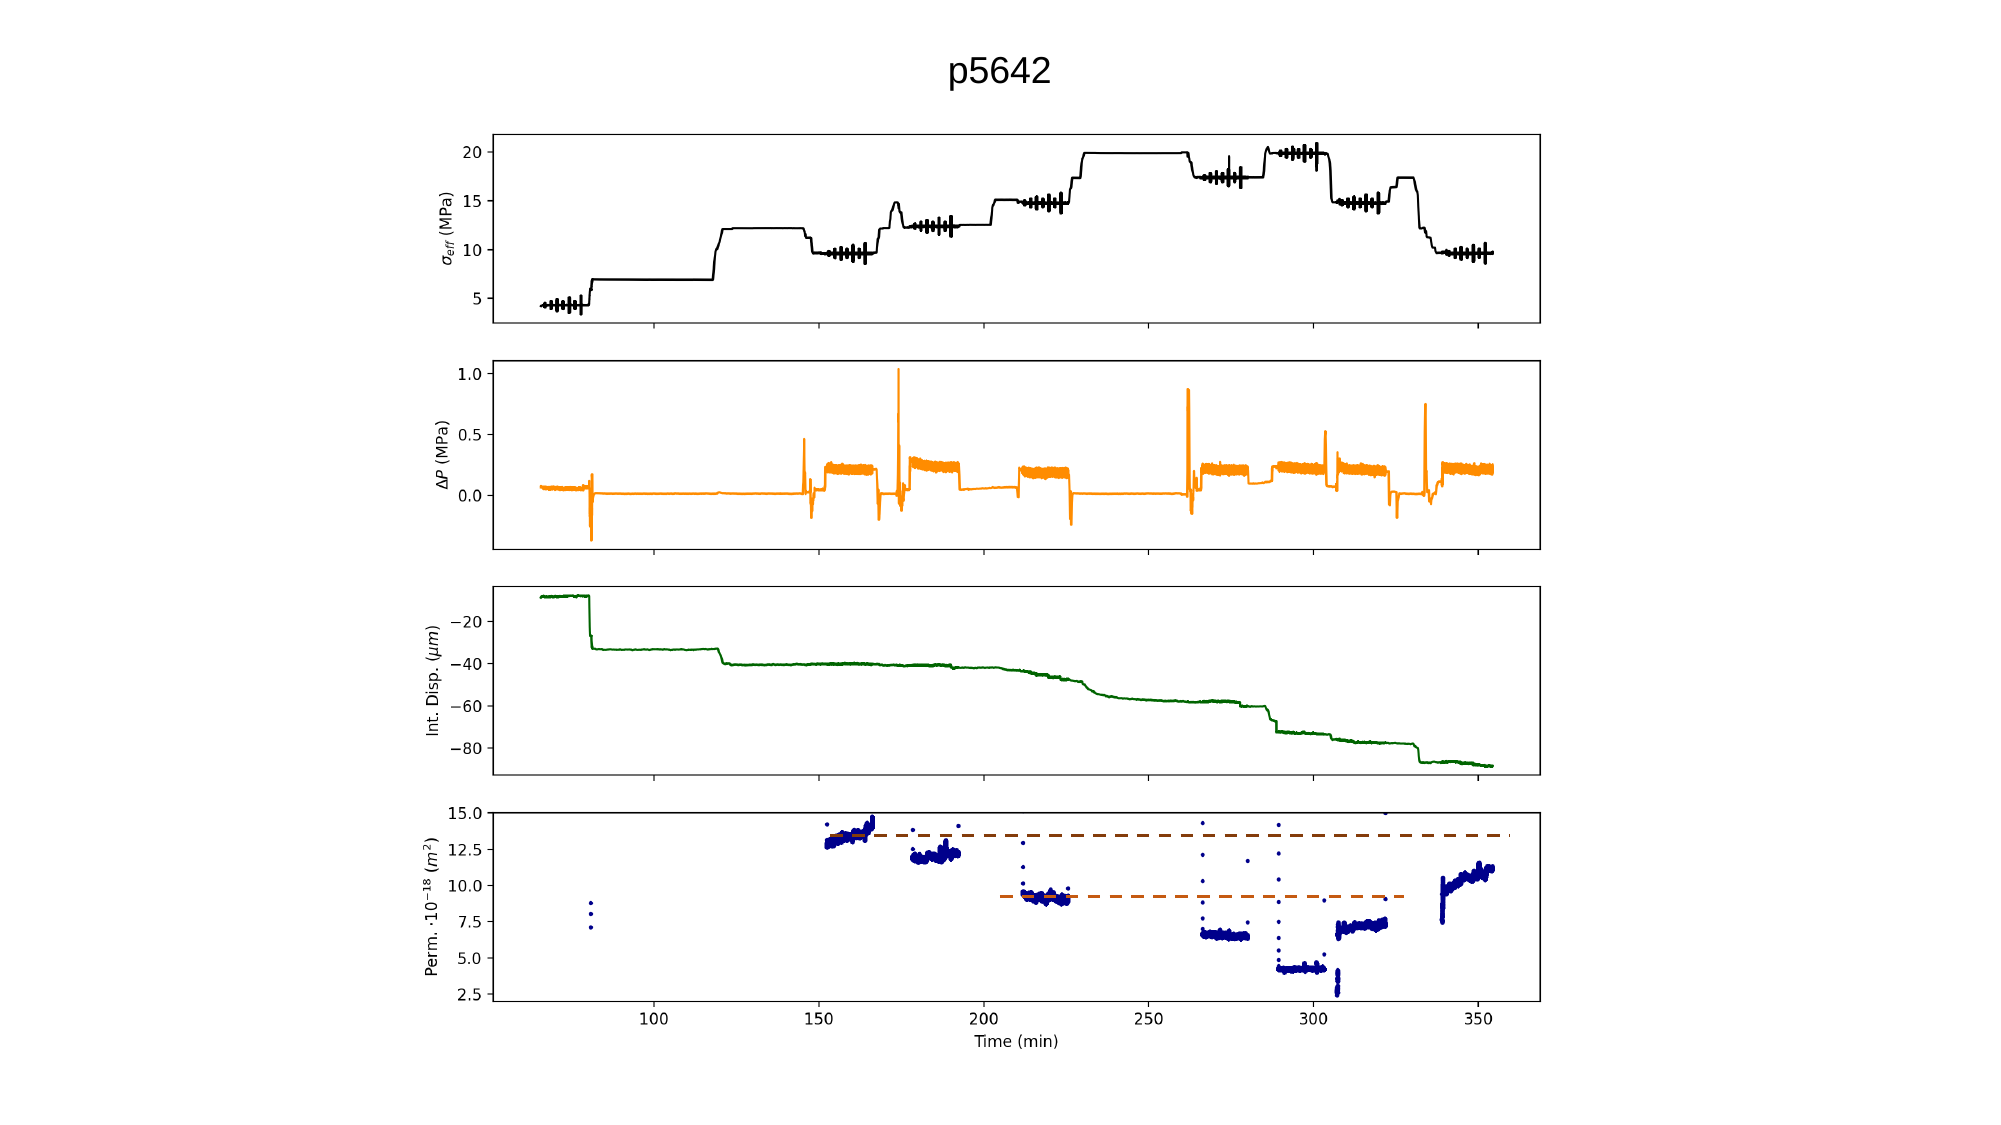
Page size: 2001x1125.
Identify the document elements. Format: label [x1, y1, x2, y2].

picture [324, 0, 1675, 1125]
